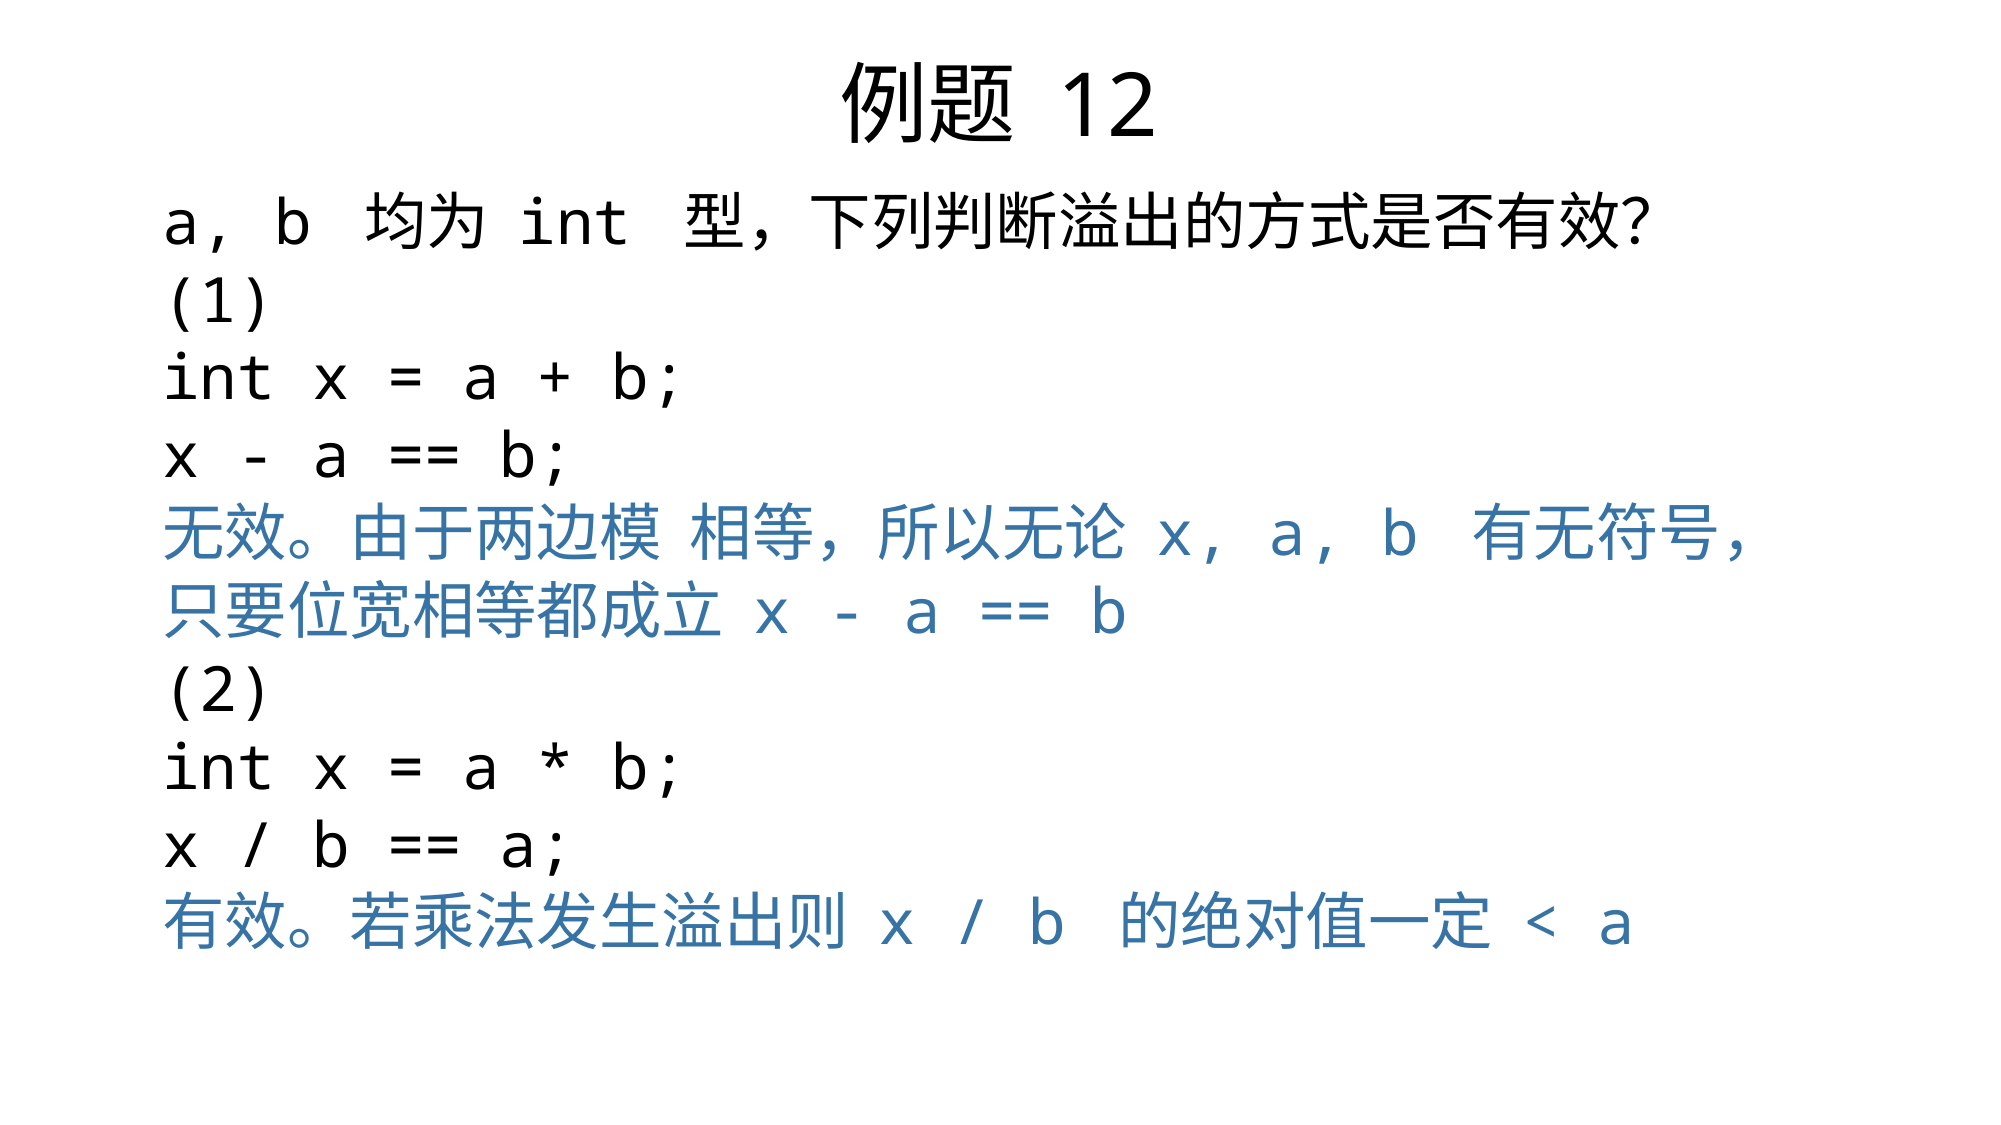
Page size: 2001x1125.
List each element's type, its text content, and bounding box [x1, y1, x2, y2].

text_box 例题 12 [835, 43, 1163, 159]
